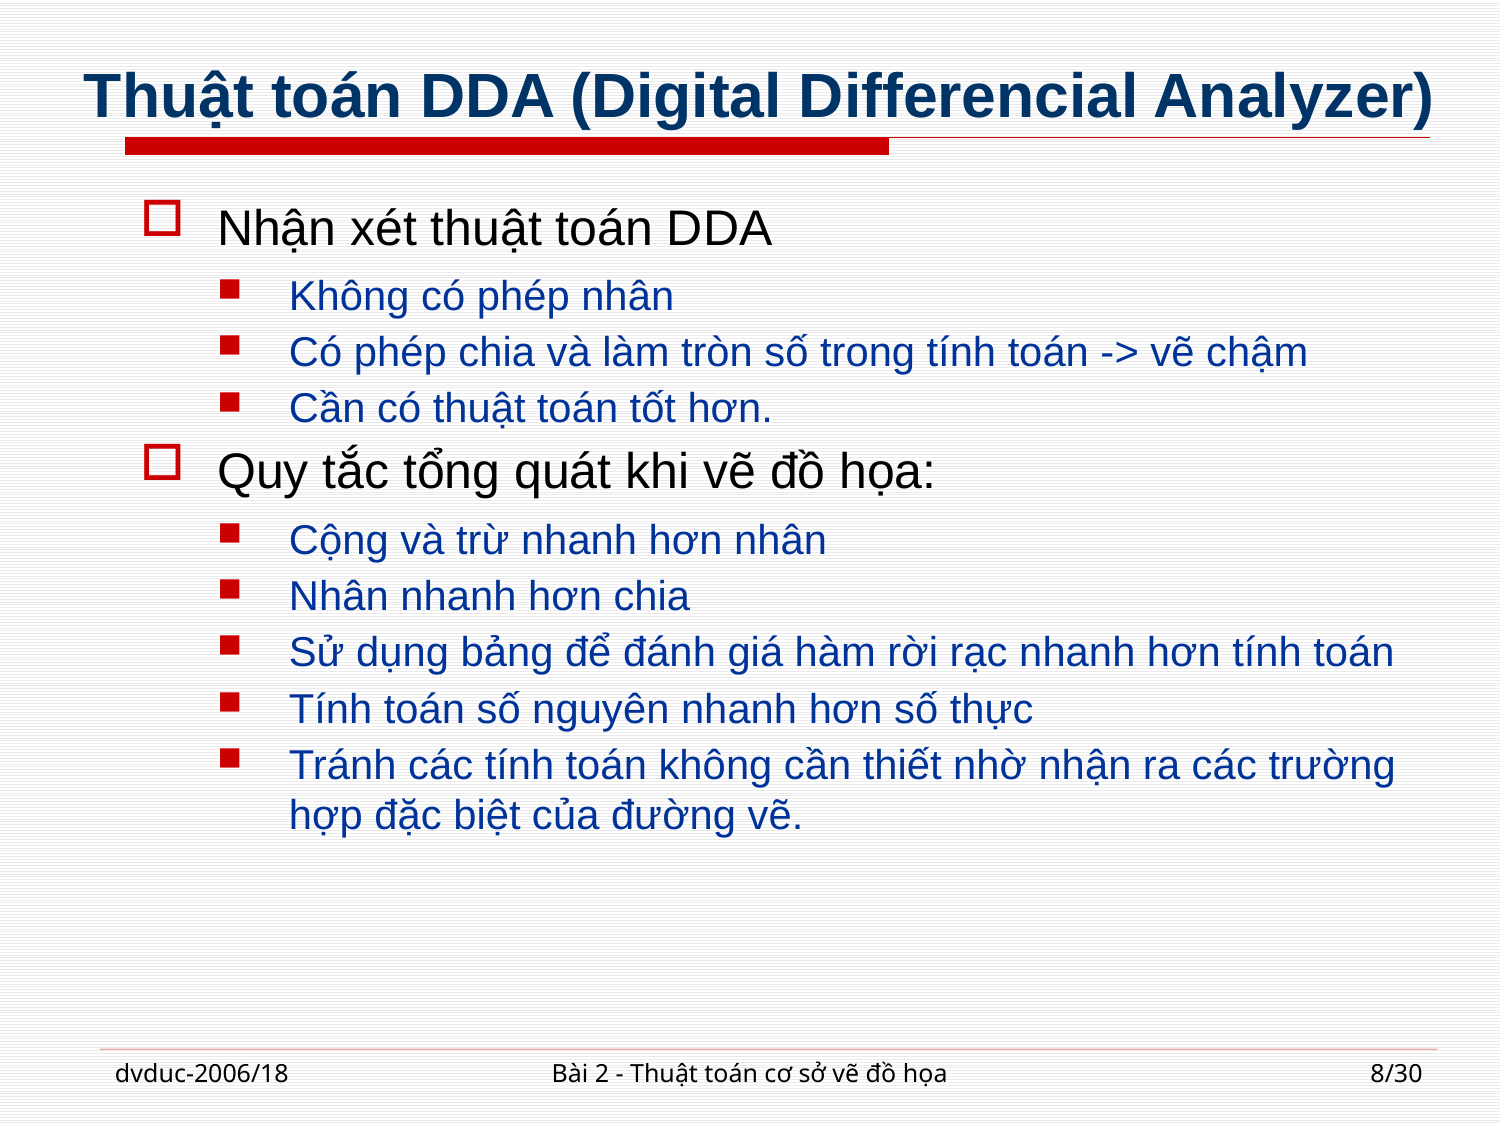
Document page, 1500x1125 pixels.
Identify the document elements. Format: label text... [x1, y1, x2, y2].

footer Bài 2 - Thuật toán cơ sở vẽ đồ họa [512, 1049, 988, 1103]
list Nhận xét thuật toán DDA Không có phép nhân Có phép chia và làm tròn số trong tính toán -> vẽ chậm Cần có thuật toán tốt hơn. Quy tắc tổng quát khi vẽ đồ họa: Cộng và trừ nhanh hơn nhân Nhân nhanh hơn chia Sử dụng bảng để đánh giá hàm rời rạc nhanh hơn tính toán Tính toán số nguyên nhanh hơn số thực Tránh các tính toán không cần thiết nhờ nhận ra các trường hợp đặc biệt của đường vẽ. [124, 187, 1476, 1026]
title Thuật toán DDA (Digital Differencial Analyzer) [49, 24, 1488, 138]
slide_number 8/30 [1112, 1049, 1438, 1103]
slide_number dvduc-2006/18 [99, 1049, 426, 1103]
